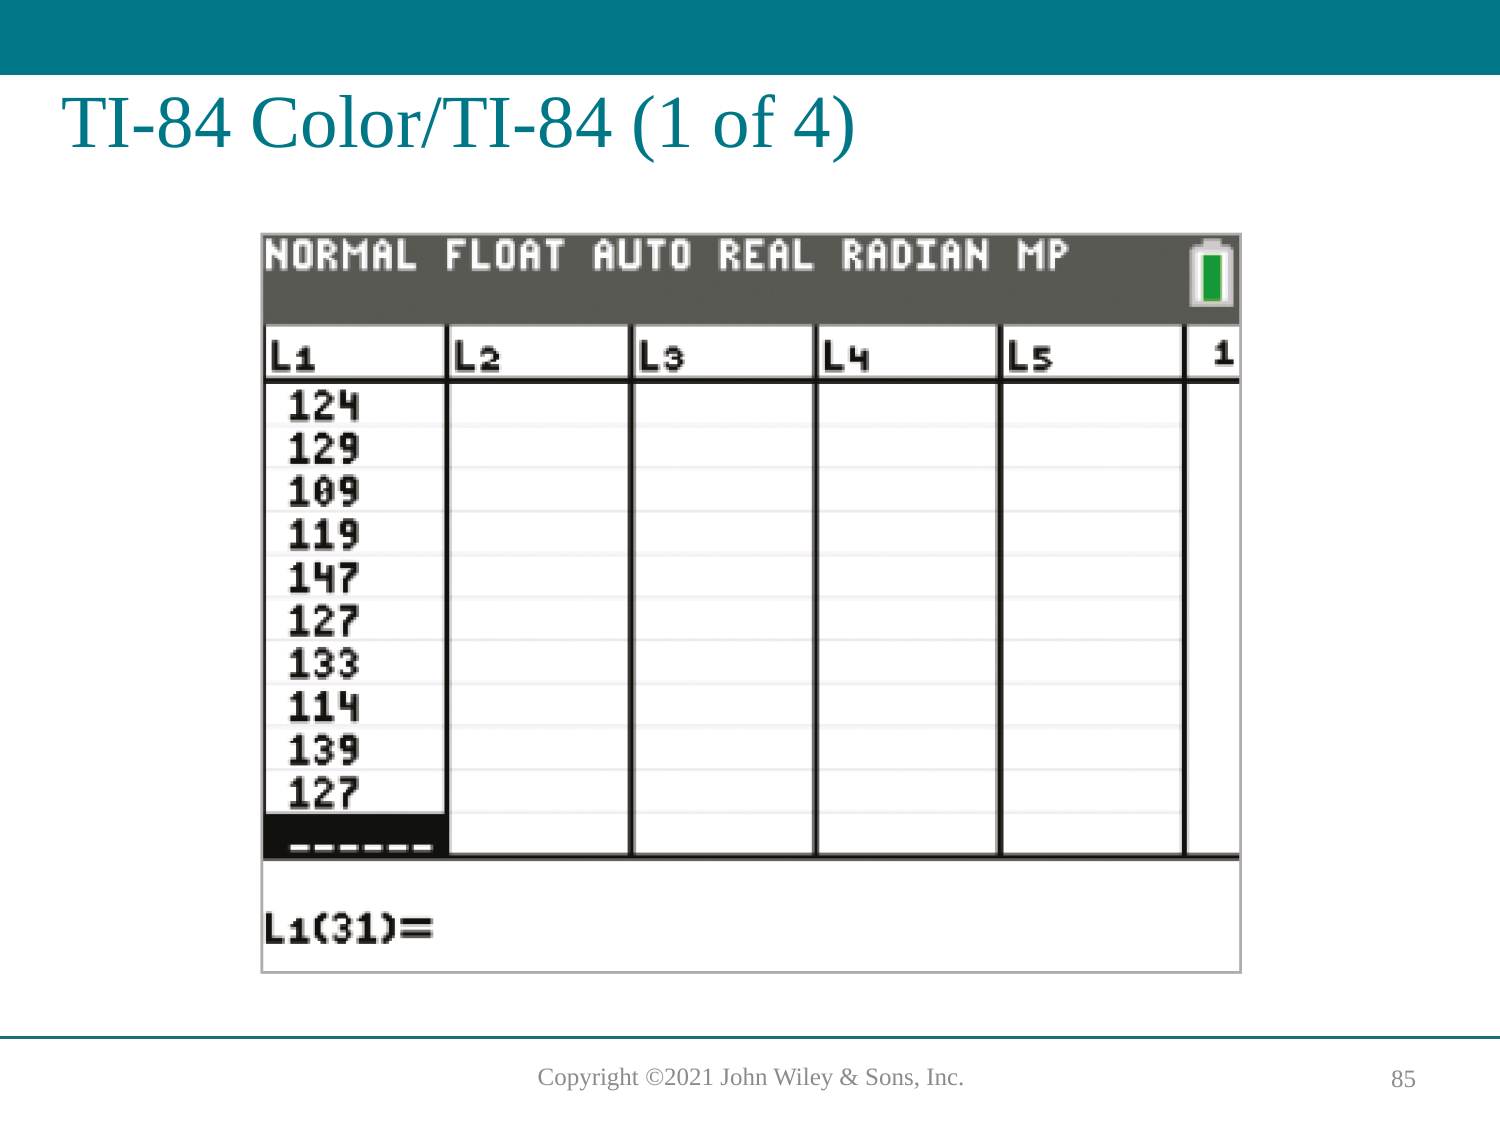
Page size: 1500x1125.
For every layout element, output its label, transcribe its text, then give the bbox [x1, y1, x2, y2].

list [246, 224, 1254, 983]
title TI-84 Color/TI-84 (1 of 4) [46, 75, 1447, 263]
